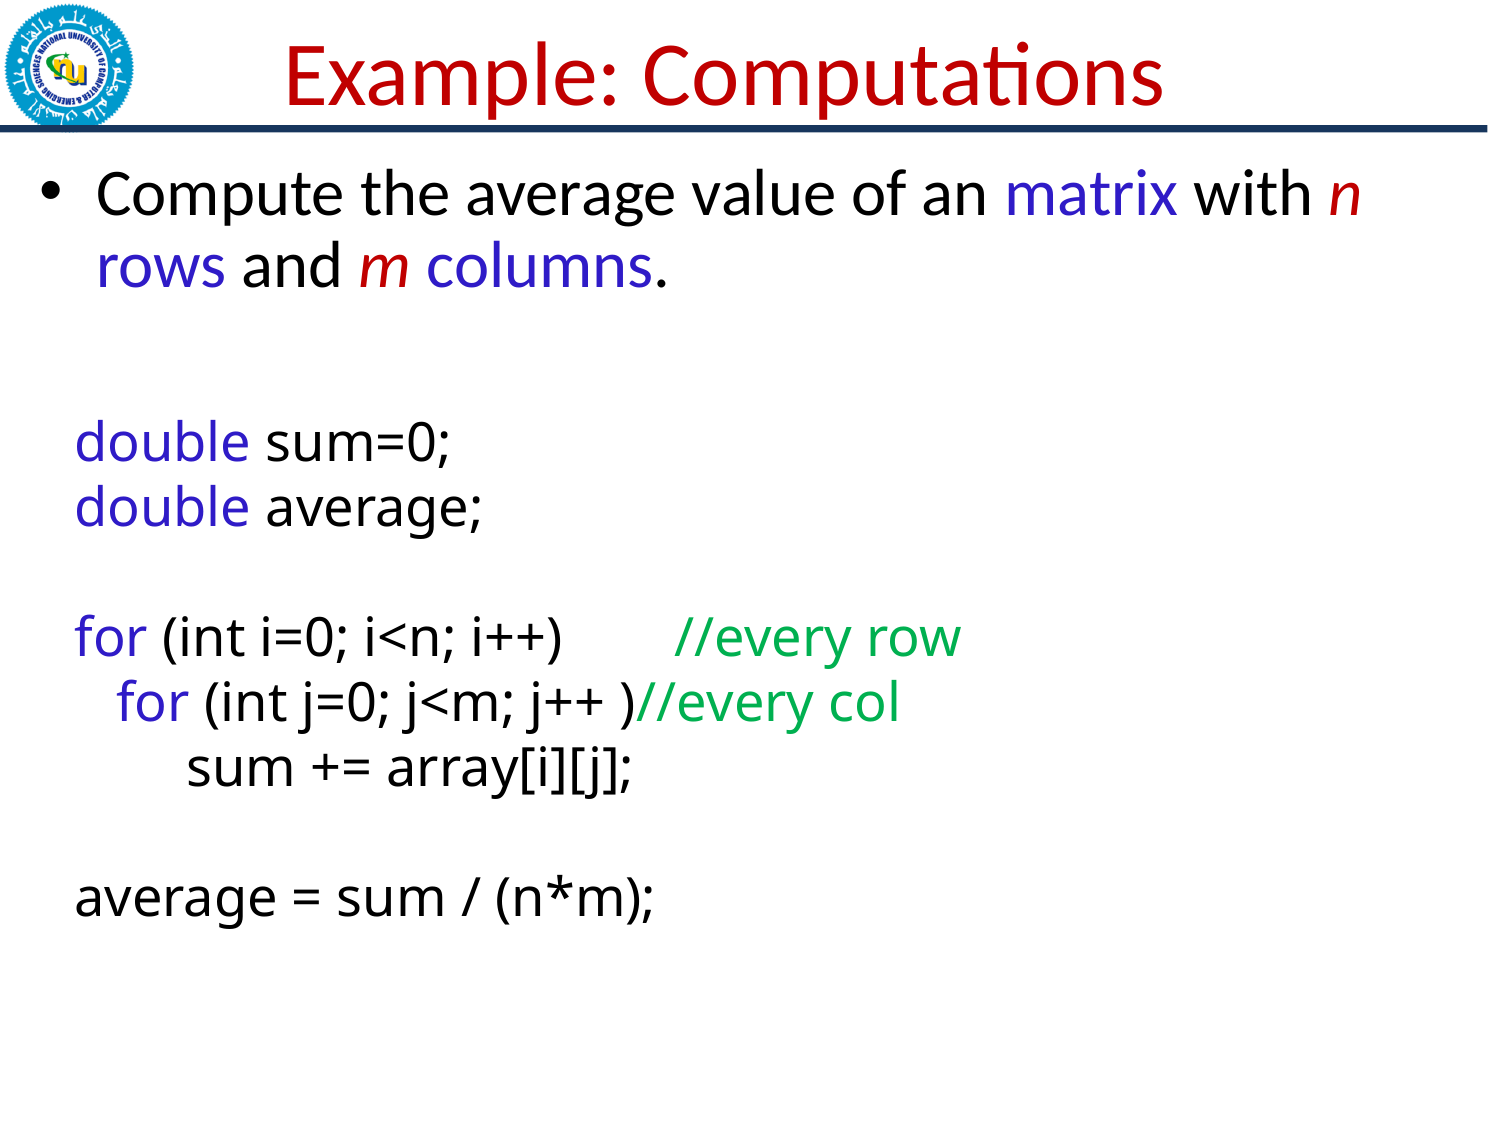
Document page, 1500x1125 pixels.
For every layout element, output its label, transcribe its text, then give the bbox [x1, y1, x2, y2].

picture [25, 84, 32, 94]
picture [31, 36, 50, 101]
title Example: Computations [50, 0, 1400, 125]
text_box double sum=0; double average; for (int i=0; i<n; i++) //every row for (int j=0; j<m; j++ )//every col sum += array[i][j]; average = sum / (n*m); [59, 399, 1460, 935]
text_box [0, 125, 1488, 133]
list Compute the average value of an matrix with n rows and m columns. [24, 149, 1475, 513]
picture [4, 68, 37, 125]
picture [28, 32, 38, 44]
picture [4, 3, 50, 65]
title Example: Computations [50, 133, 1400, 138]
